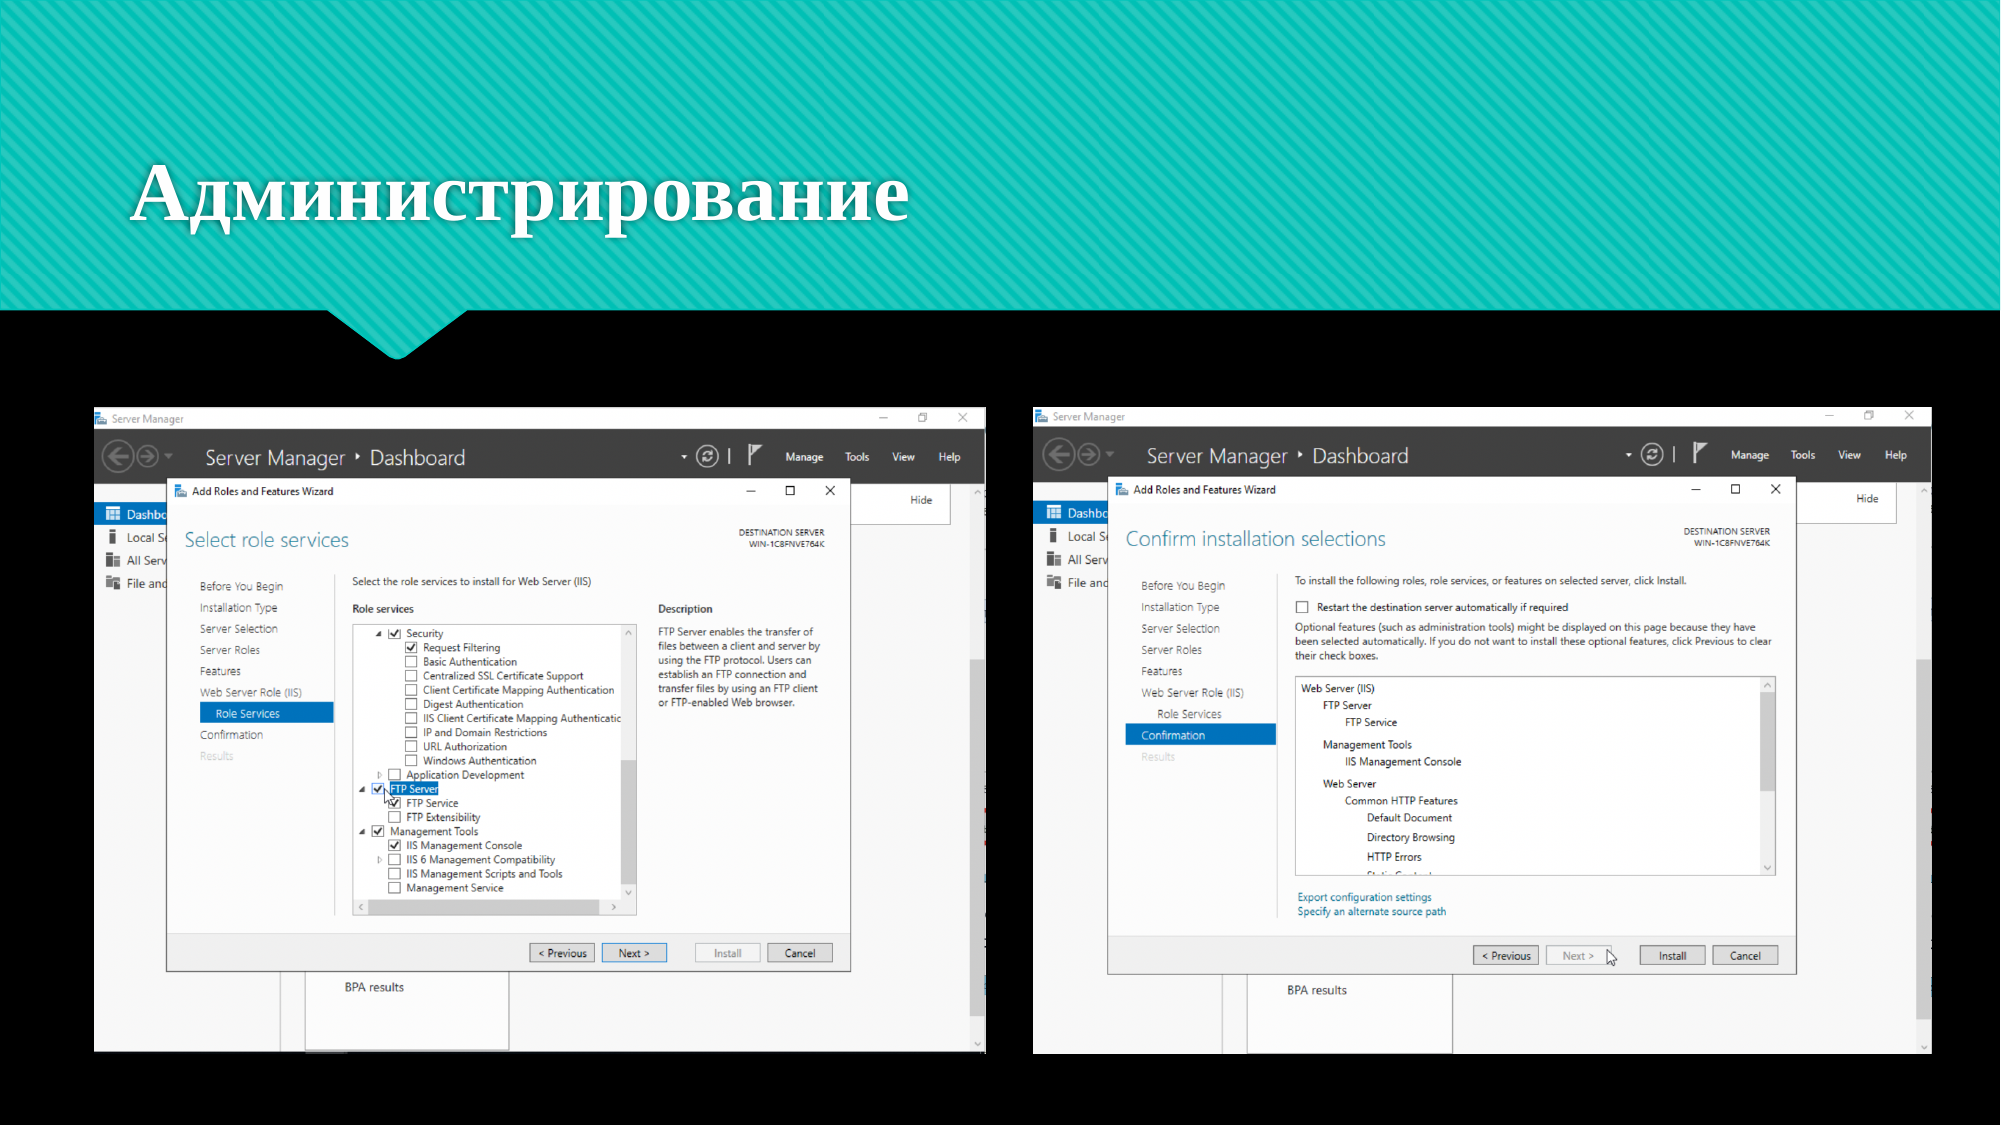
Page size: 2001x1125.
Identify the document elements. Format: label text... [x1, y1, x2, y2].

picture [1033, 407, 1932, 1054]
picture [93, 407, 987, 1054]
title Администрирование [94, 135, 946, 247]
picture [1, 1, 1999, 357]
